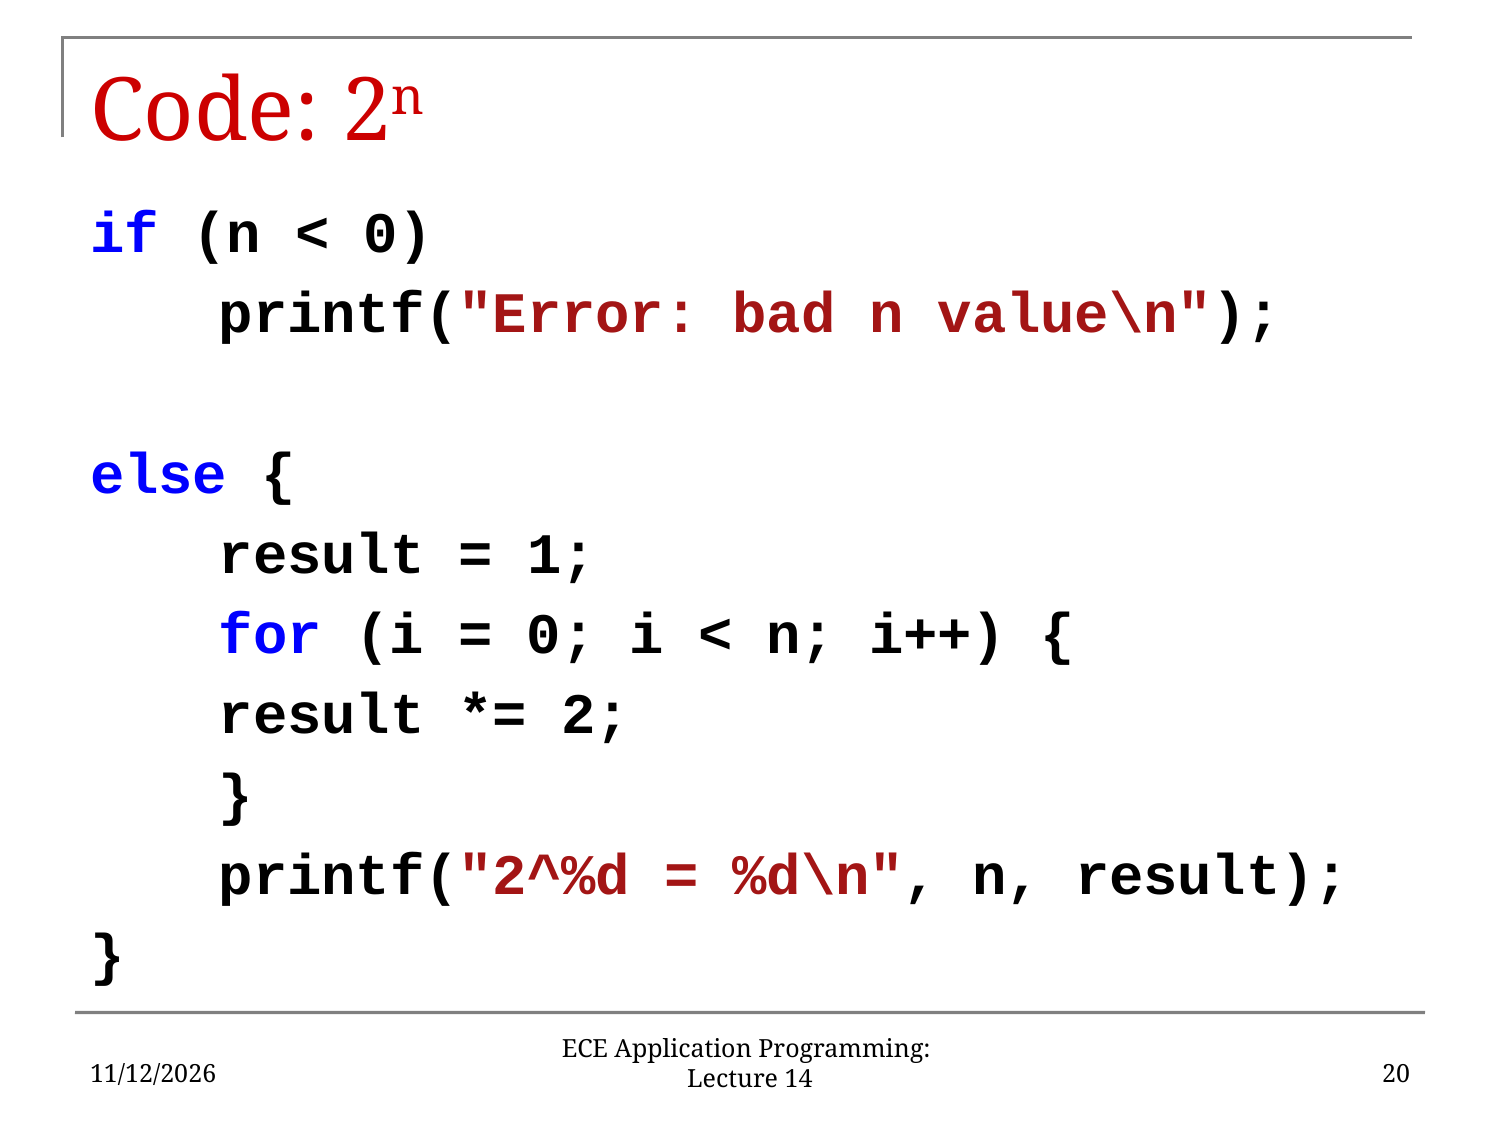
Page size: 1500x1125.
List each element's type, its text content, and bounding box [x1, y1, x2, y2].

footer ECE Application Programming: Lecture 14 [512, 1024, 988, 1101]
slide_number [74, 1023, 426, 1100]
slide_number 20 [1074, 1023, 1426, 1100]
list if (n < 0) printf("Error: bad n value\n"); else { result = 1; for (i = 0; i < n; i++) { result *= 2; } printf("2^%d = %d\n", n, result); } [75, 187, 1425, 1006]
title Code: 2n [75, 45, 1425, 163]
